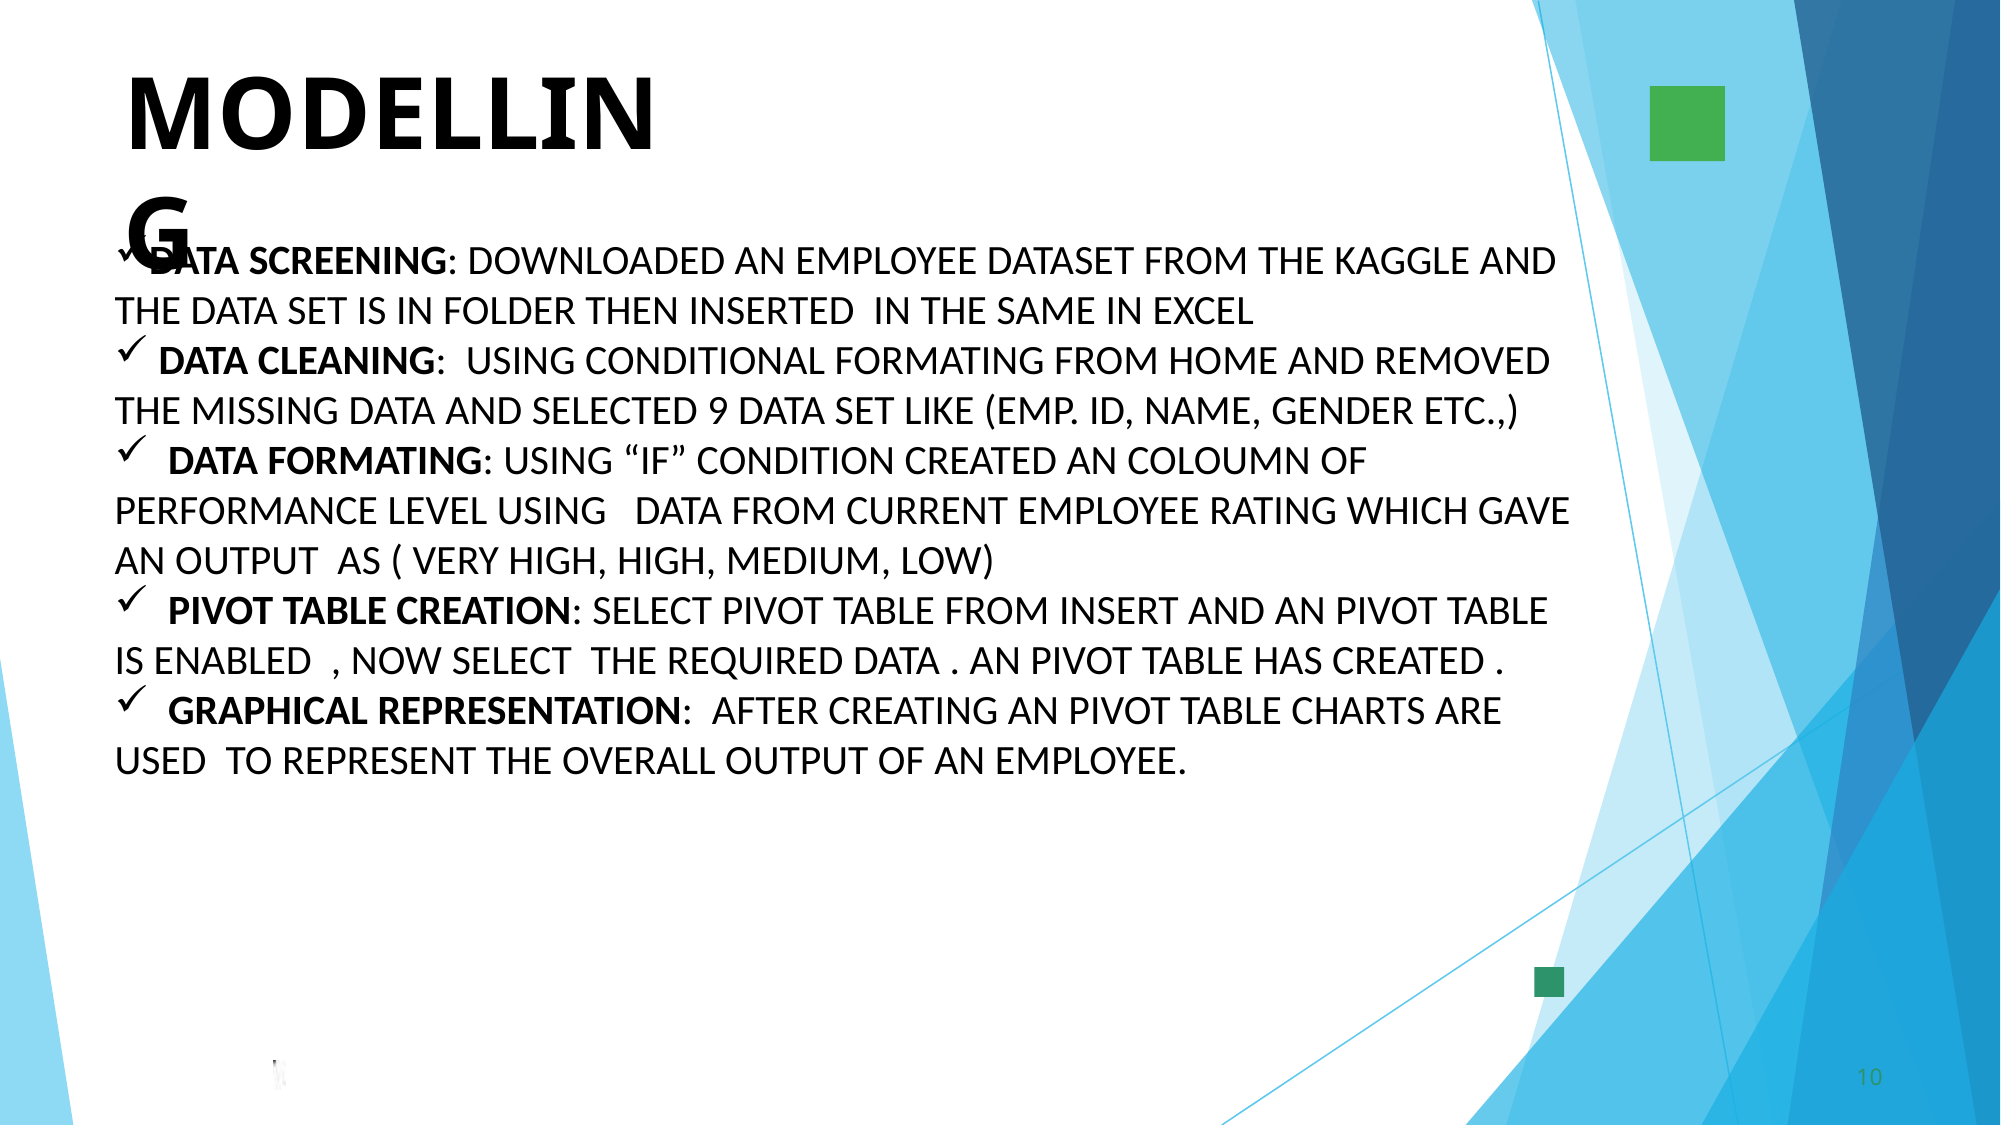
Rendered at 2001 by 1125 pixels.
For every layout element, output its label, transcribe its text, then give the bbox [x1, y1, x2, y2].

text_box DATA SCREENING: DOWNLOADED AN EMPLOYEE DATASET FROM THE KAGGLE AND THE DATA SET IS IN FOLDER THEN INSERTED IN THE SAME IN EXCEL DATA CLEANING: USING CONDITIONAL FORMATING FROM HOME AND REMOVED THE MISSING DATA AND SELECTED 9 DATA SET LIKE (EMP. ID, NAME, GENDER ETC.,) DATA FORMATING: USING “IF” CONDITION CREATED AN COLOUMN OF PERFORMANCE LEVEL USING DATA FROM CURRENT EMPLOYEE RATING WHICH GAVE AN OUTPUT AS ( VERY HIGH, HIGH, MEDIUM, LOW) PIVOT TABLE CREATION: SELECT PIVOT TABLE FROM INSERT AND AN PIVOT TABLE IS ENABLED , NOW SELECT THE REQUIRED DATA . AN PIVOT TABLE HAS CREATED . GRAPHICAL REPRESENTATION: AFTER CREATING AN PIVOT TABLE CHARTS ARE USED TO REPRESENT THE OVERALL OUTPUT OF AN EMPLOYEE. [99, 224, 1588, 790]
text_box [1534, 967, 1565, 997]
text_box 10 [1849, 1061, 1888, 1095]
picture [273, 1060, 287, 1091]
text_box MODELLING [121, 47, 664, 224]
text_box [1649, 86, 1725, 162]
